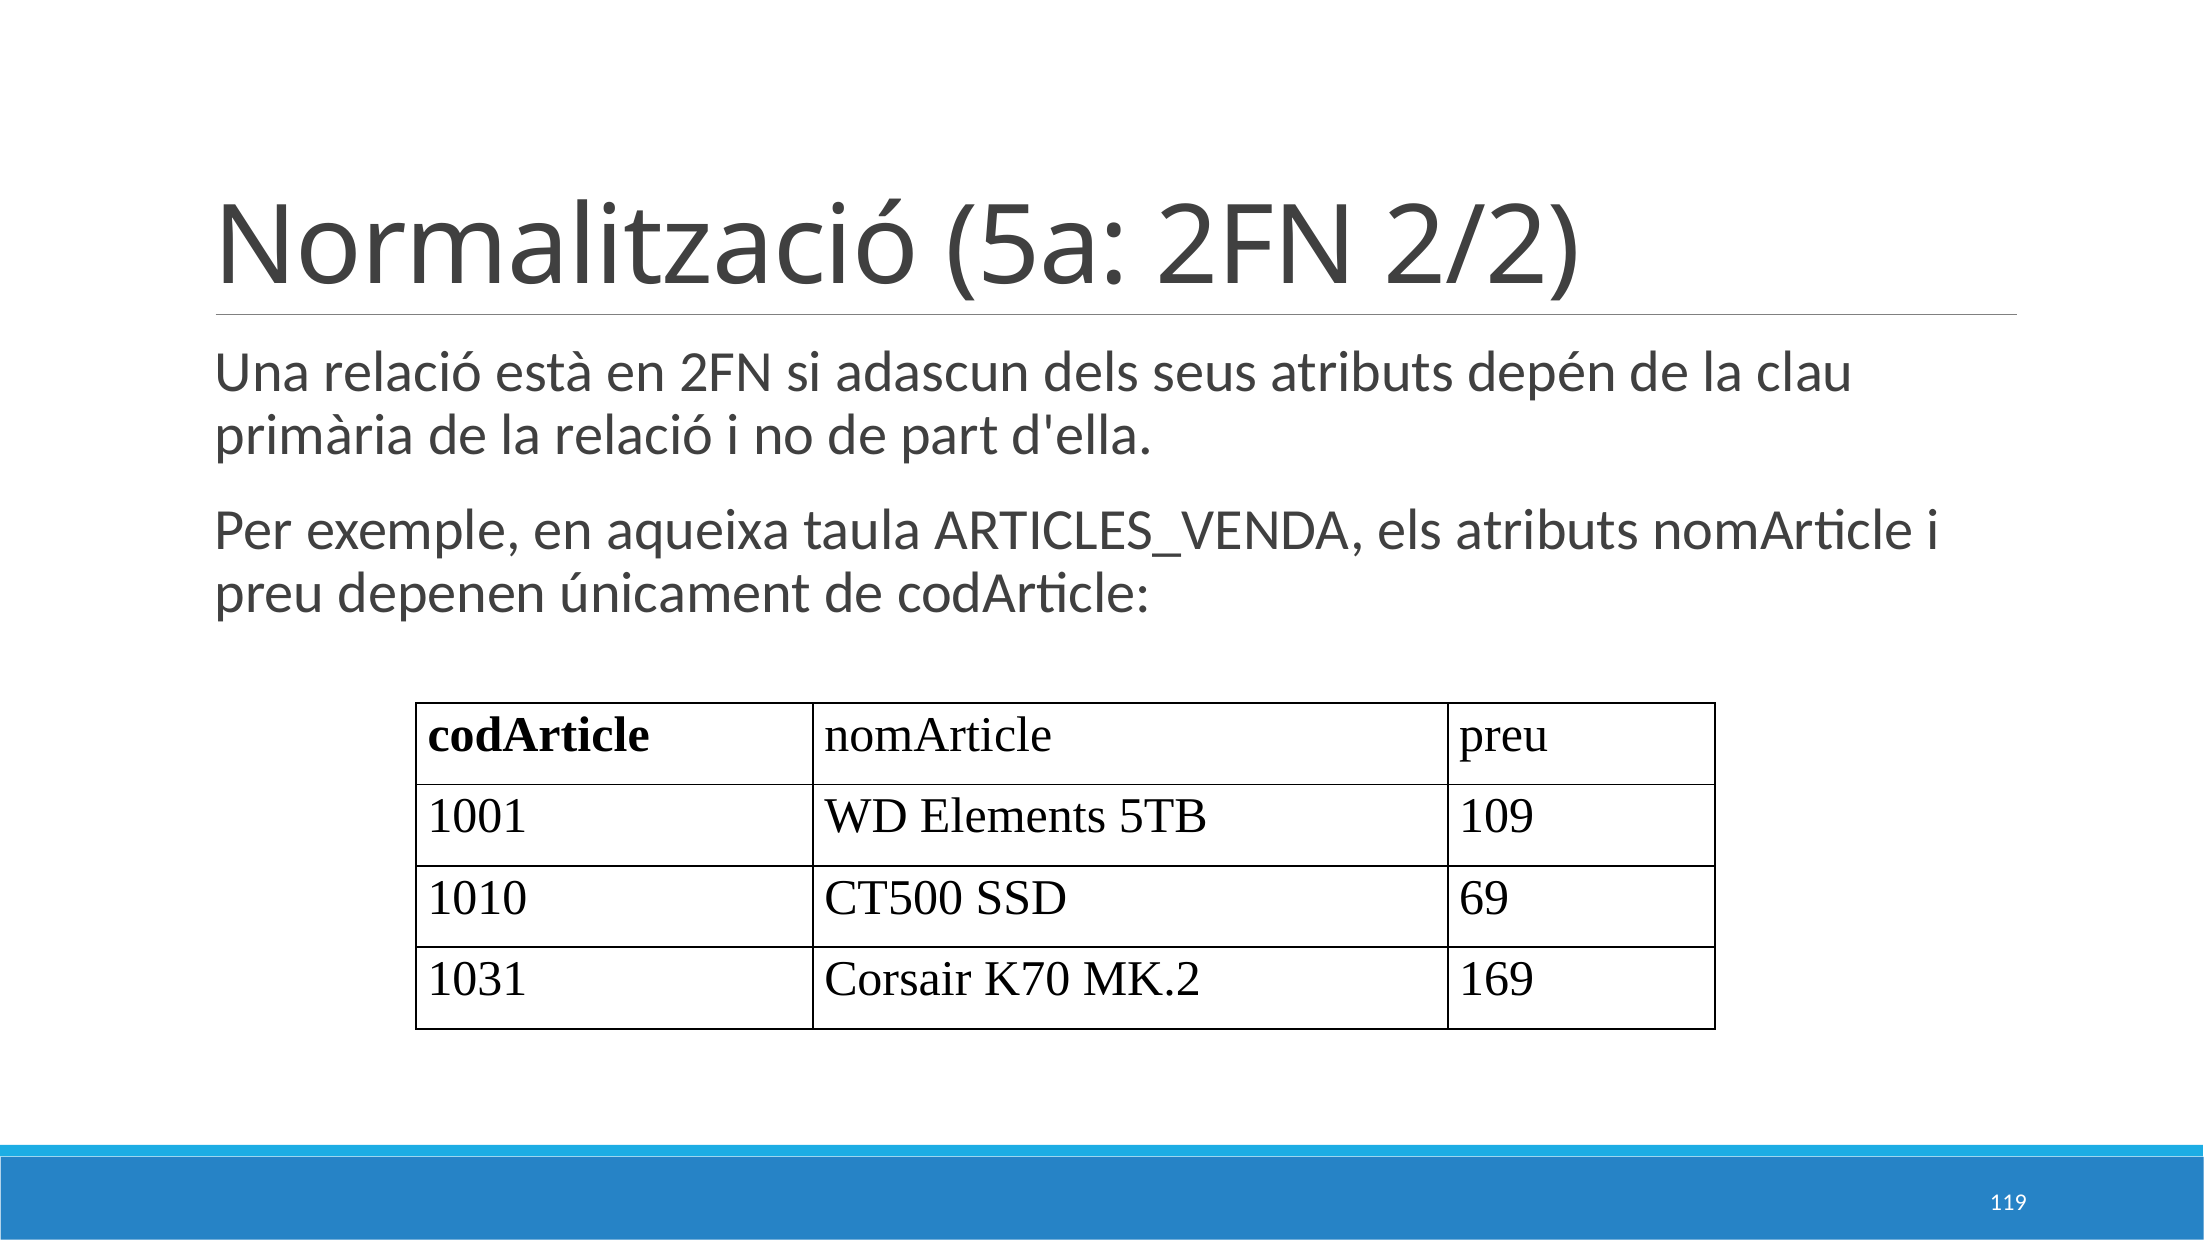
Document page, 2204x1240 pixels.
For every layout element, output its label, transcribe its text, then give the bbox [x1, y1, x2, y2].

table_cell 109 [1449, 785, 1714, 865]
table_cell 1001 [417, 785, 812, 865]
table_header preu [1449, 704, 1714, 784]
table_cell CT500 SSD [814, 867, 1447, 946]
title Normalització (5a: 2FN 2/2) [198, 51, 2017, 314]
table_cell 169 [1449, 948, 1714, 1028]
table_cell 1031 [417, 948, 812, 1028]
table_cell WD Elements 5TB [814, 785, 1447, 865]
table_cell 69 [1449, 867, 1714, 946]
table_header nomArticle [814, 704, 1447, 784]
table_cell Corsair K70 MK.2 [814, 948, 1447, 1028]
table_cell 1010 [417, 867, 812, 946]
table_header codArticle [417, 704, 812, 784]
list Una relació està en 2FN si adascun dels seus atributs depén de la clau primària de la relació i no de part d'ella. Per exemple, en aqueixa taula ARTICLES_VENDA, els atributs nomArticle i preu depenen únicament de codArticle: [198, 333, 2017, 1061]
slide_number 119 [1789, 1167, 2027, 1234]
